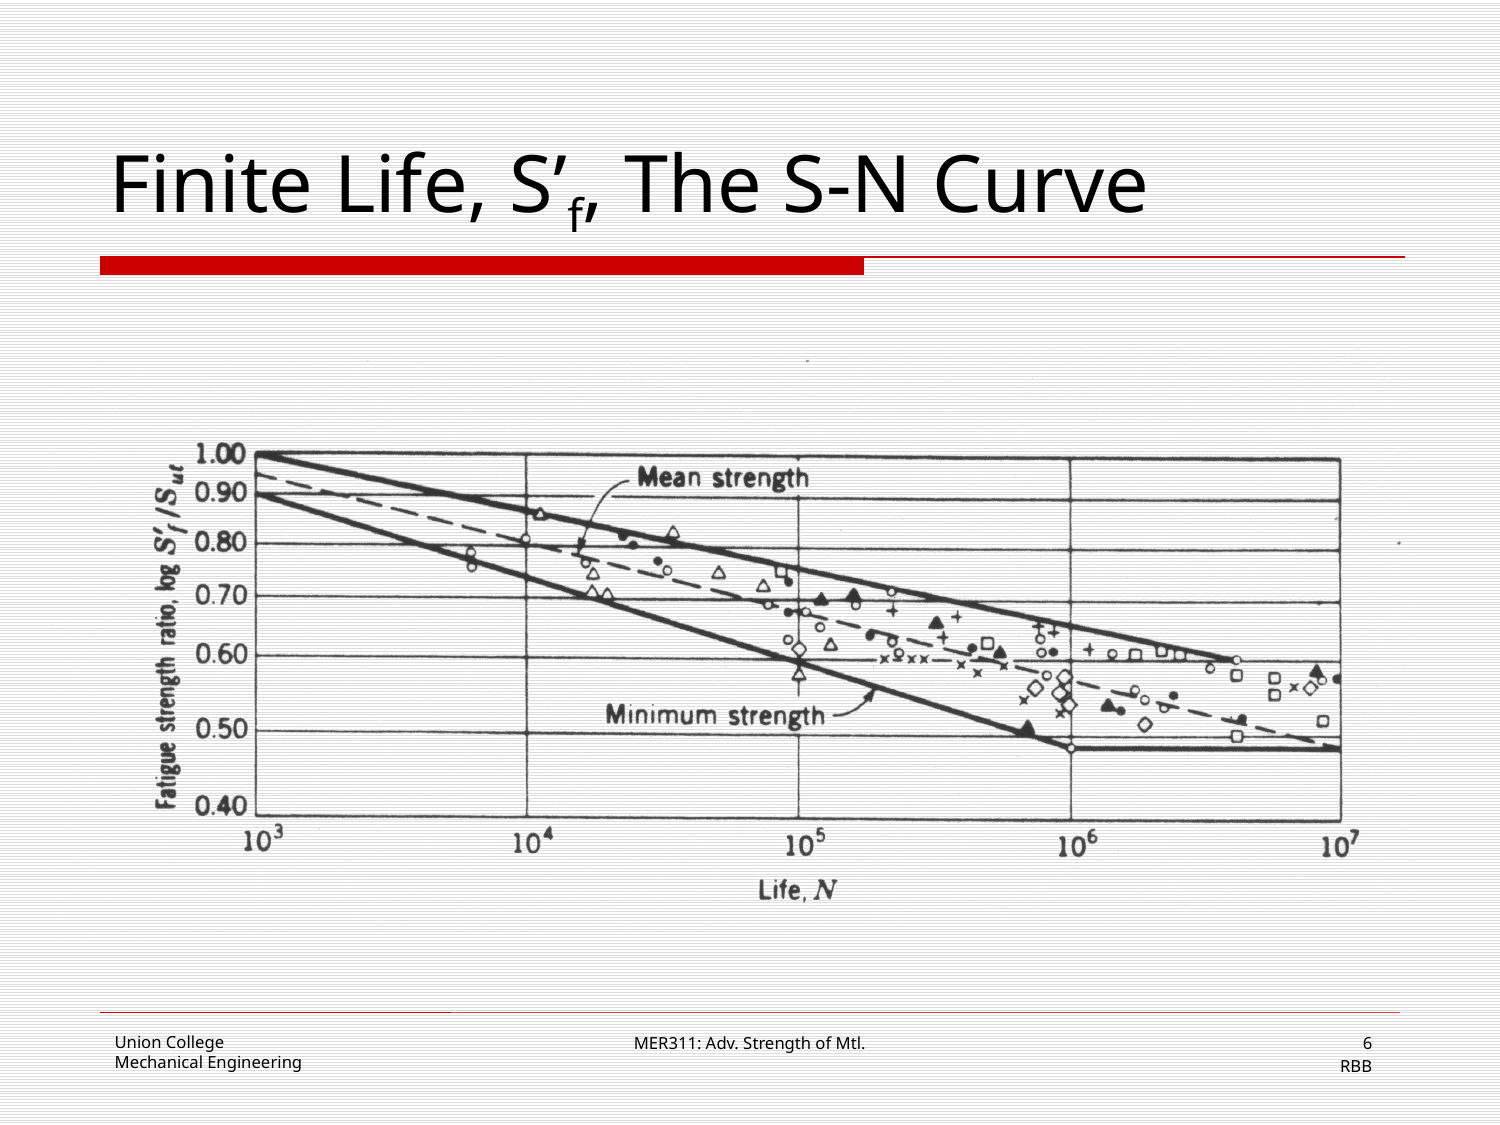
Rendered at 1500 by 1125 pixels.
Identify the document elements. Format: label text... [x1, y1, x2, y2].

picture [47, 339, 1417, 942]
title Finite Life, S’f, The S-N Curve [93, 49, 1407, 250]
footer MER311: Adv. Strength of Mtl. [512, 1024, 988, 1101]
slide_number 6 RBB [1074, 1024, 1388, 1101]
